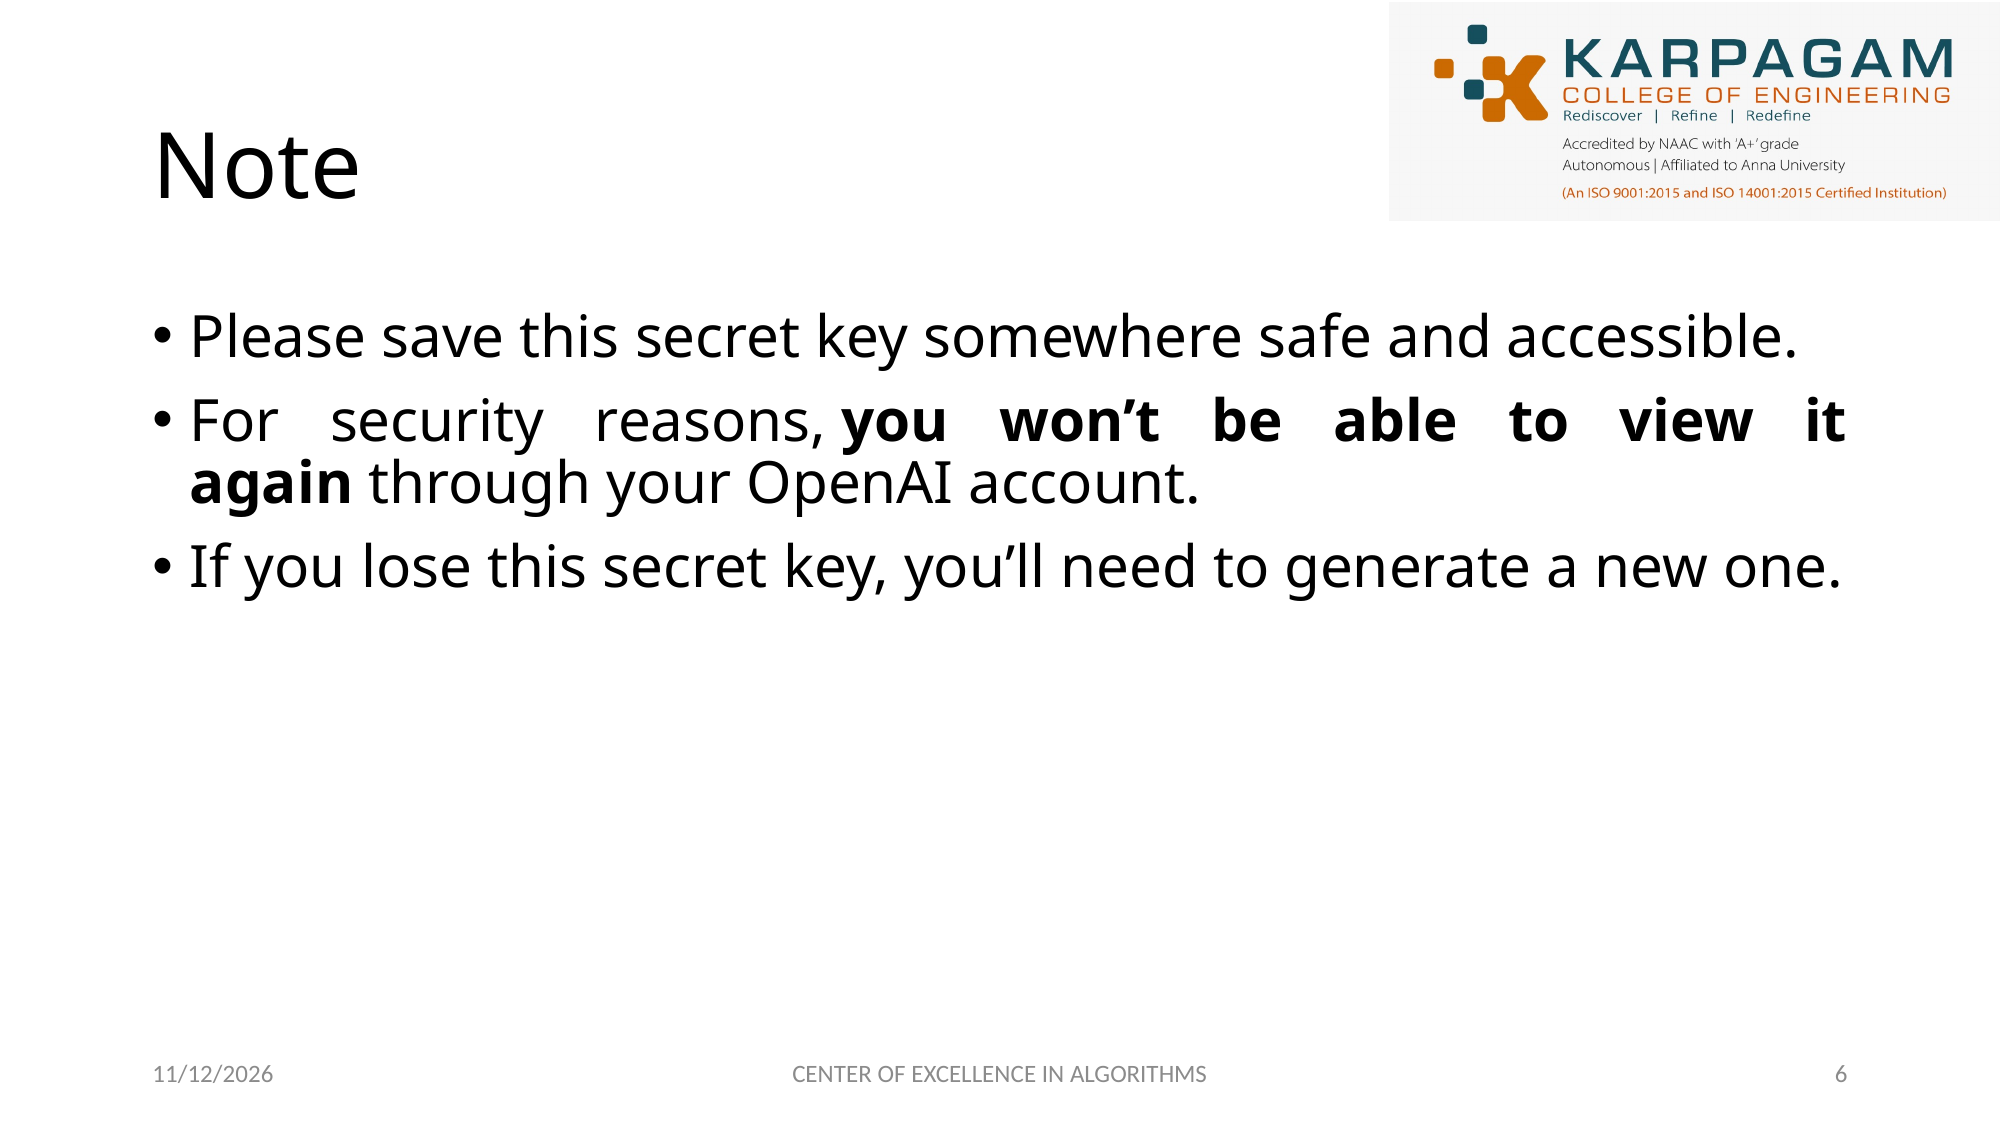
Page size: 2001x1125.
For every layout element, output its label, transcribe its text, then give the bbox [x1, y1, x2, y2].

list Please save this secret key somewhere safe and accessible. For security reasons, you won’t be able to view it again through your OpenAI account. If you lose this secret key, you’ll need to generate a new one. [137, 299, 1863, 1014]
title Note [137, 59, 1863, 278]
slide_number 6 [1412, 1042, 1863, 1103]
picture [1389, 2, 2000, 221]
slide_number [137, 1042, 588, 1103]
footer CENTER OF EXCELLENCE IN ALGORITHMS [662, 1042, 1338, 1103]
